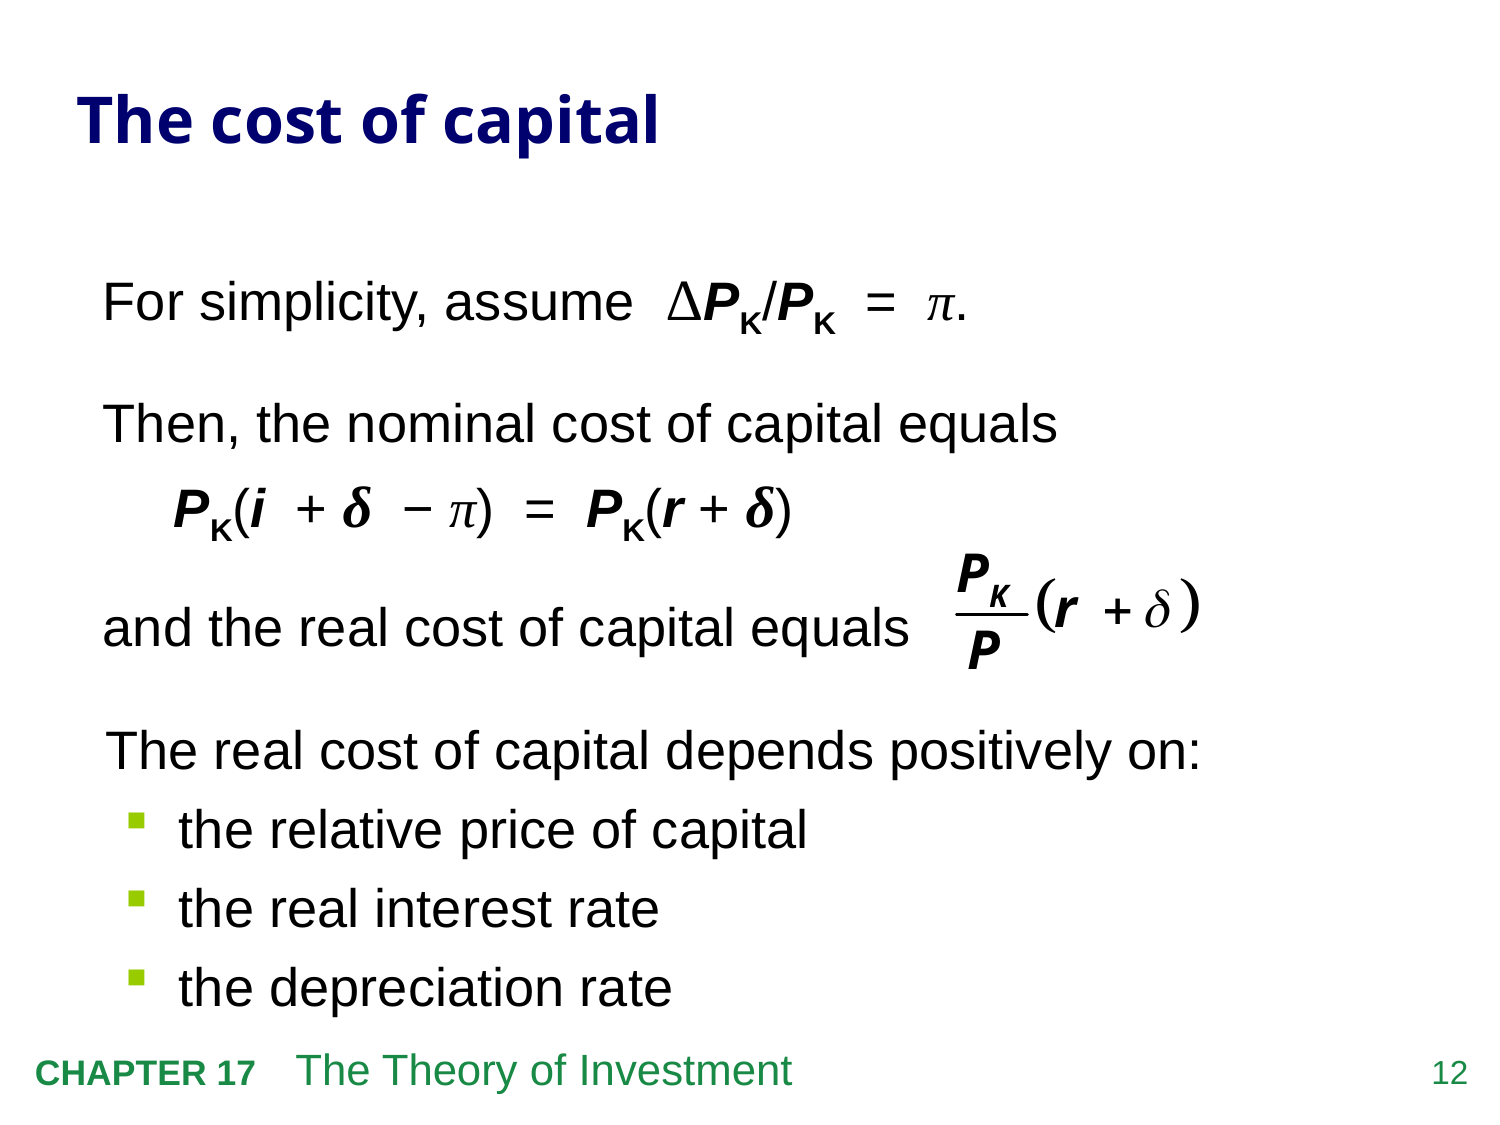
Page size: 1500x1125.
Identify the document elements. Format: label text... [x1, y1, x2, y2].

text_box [947, 538, 1207, 682]
text_box The real cost of capital depends positively on: the relative price of capital the real interest rate the depreciation rate [90, 704, 1304, 1043]
list For simplicity, assume ΔPK/PK = π. Then, the nominal cost of capital equals PK(i + δ − π) = PK(r + δ) and the real cost of capital equals [87, 239, 1247, 666]
title The cost of capital [76, 38, 1430, 193]
